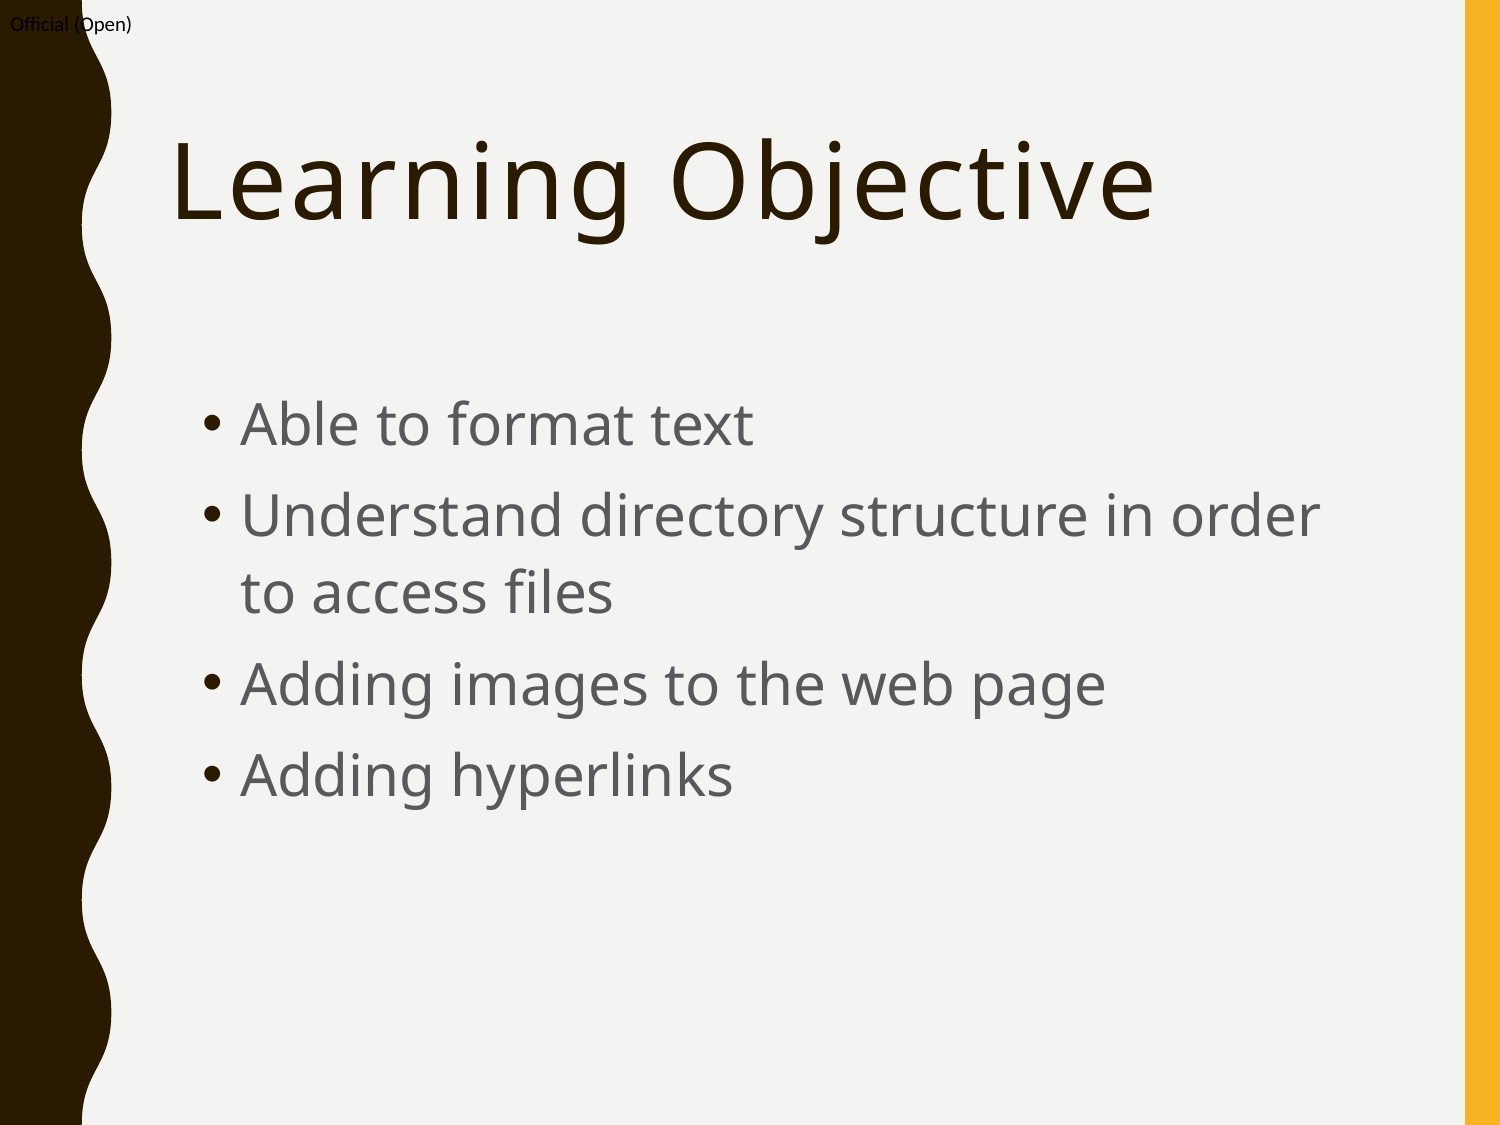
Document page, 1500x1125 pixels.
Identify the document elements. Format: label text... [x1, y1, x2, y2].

title Learning Objective [154, 62, 1407, 308]
list Able to format text Understand directory structure in order to access files Adding images to the web page Adding hyperlinks [187, 372, 1375, 991]
